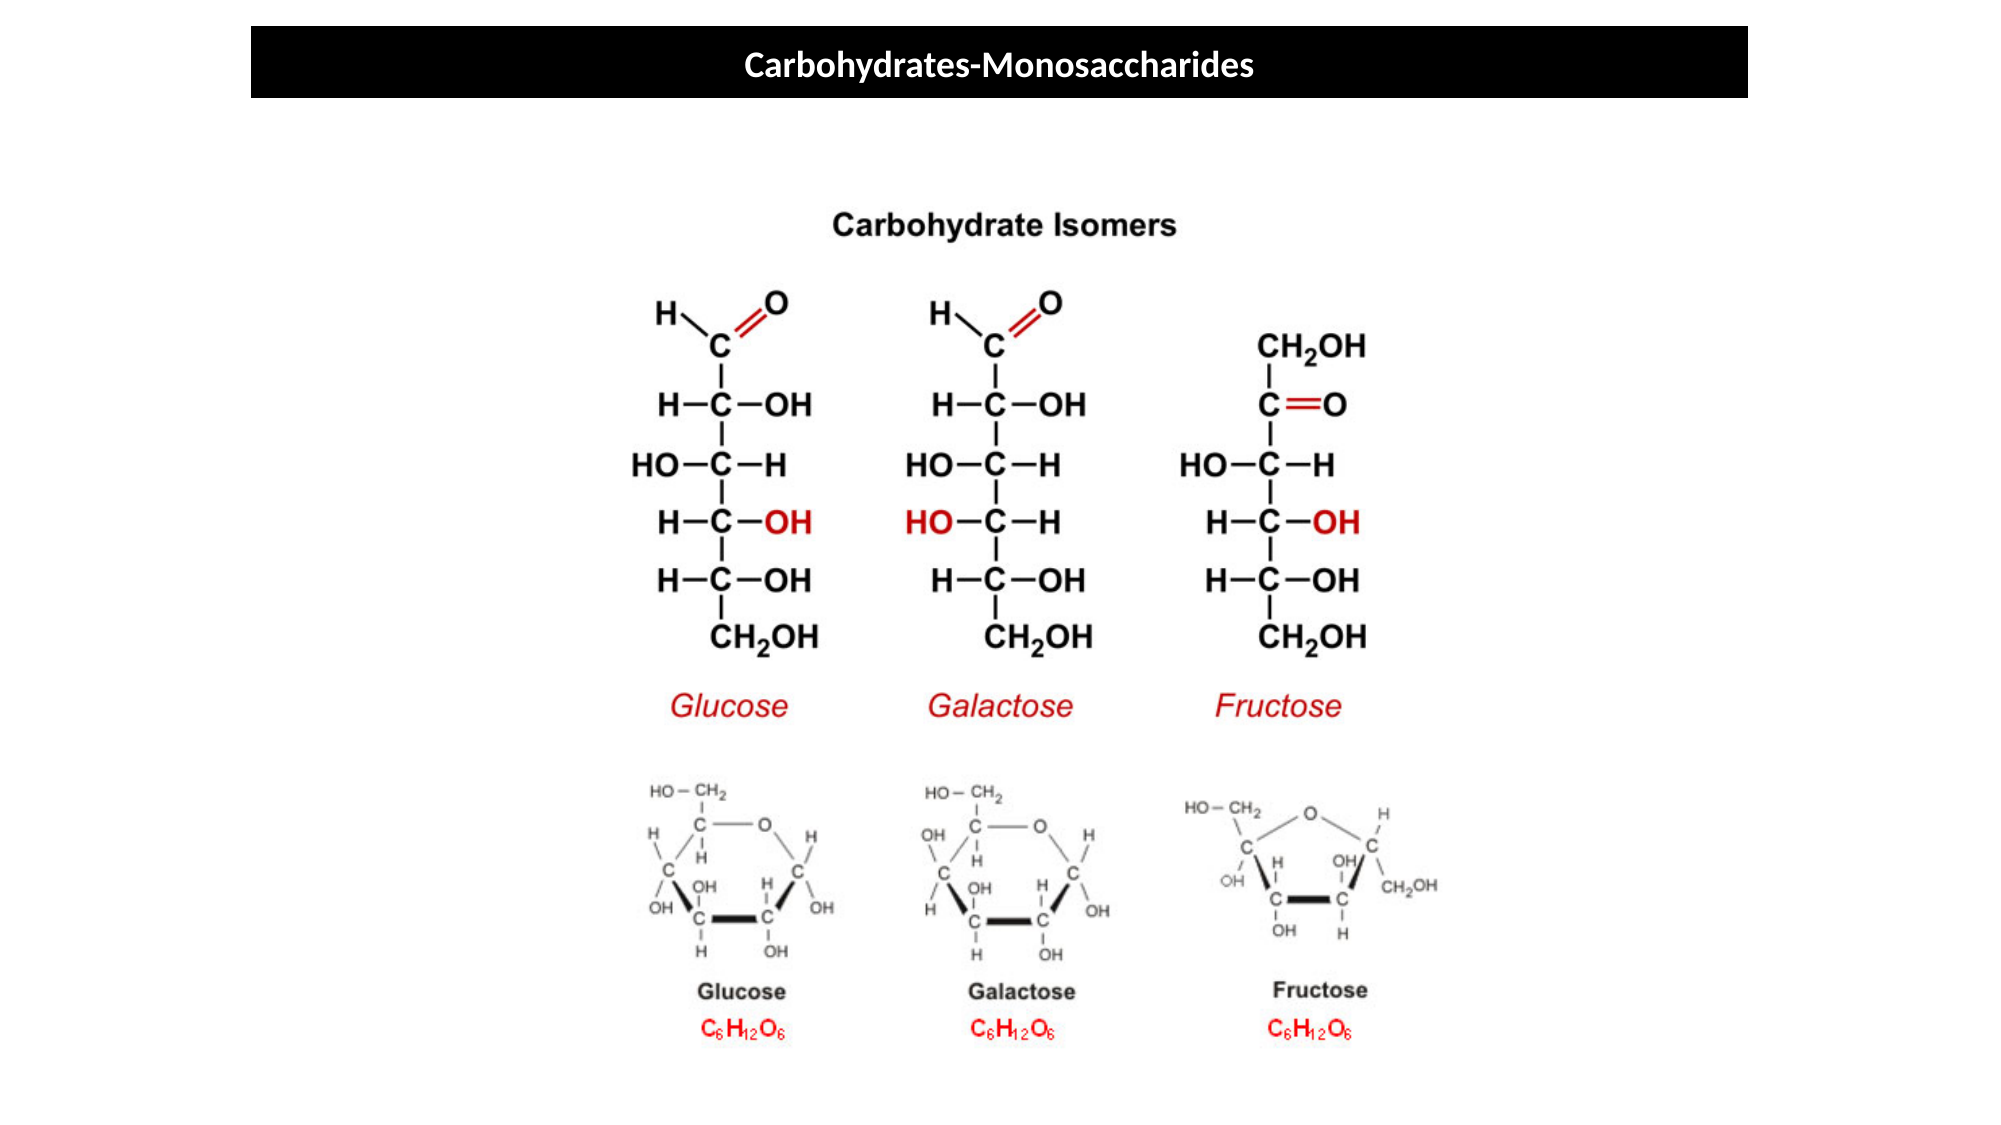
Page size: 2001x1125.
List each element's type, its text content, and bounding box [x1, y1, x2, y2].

text_box Carbohydrates-Monosaccharides [248, 23, 1751, 101]
picture [599, 174, 1452, 1063]
